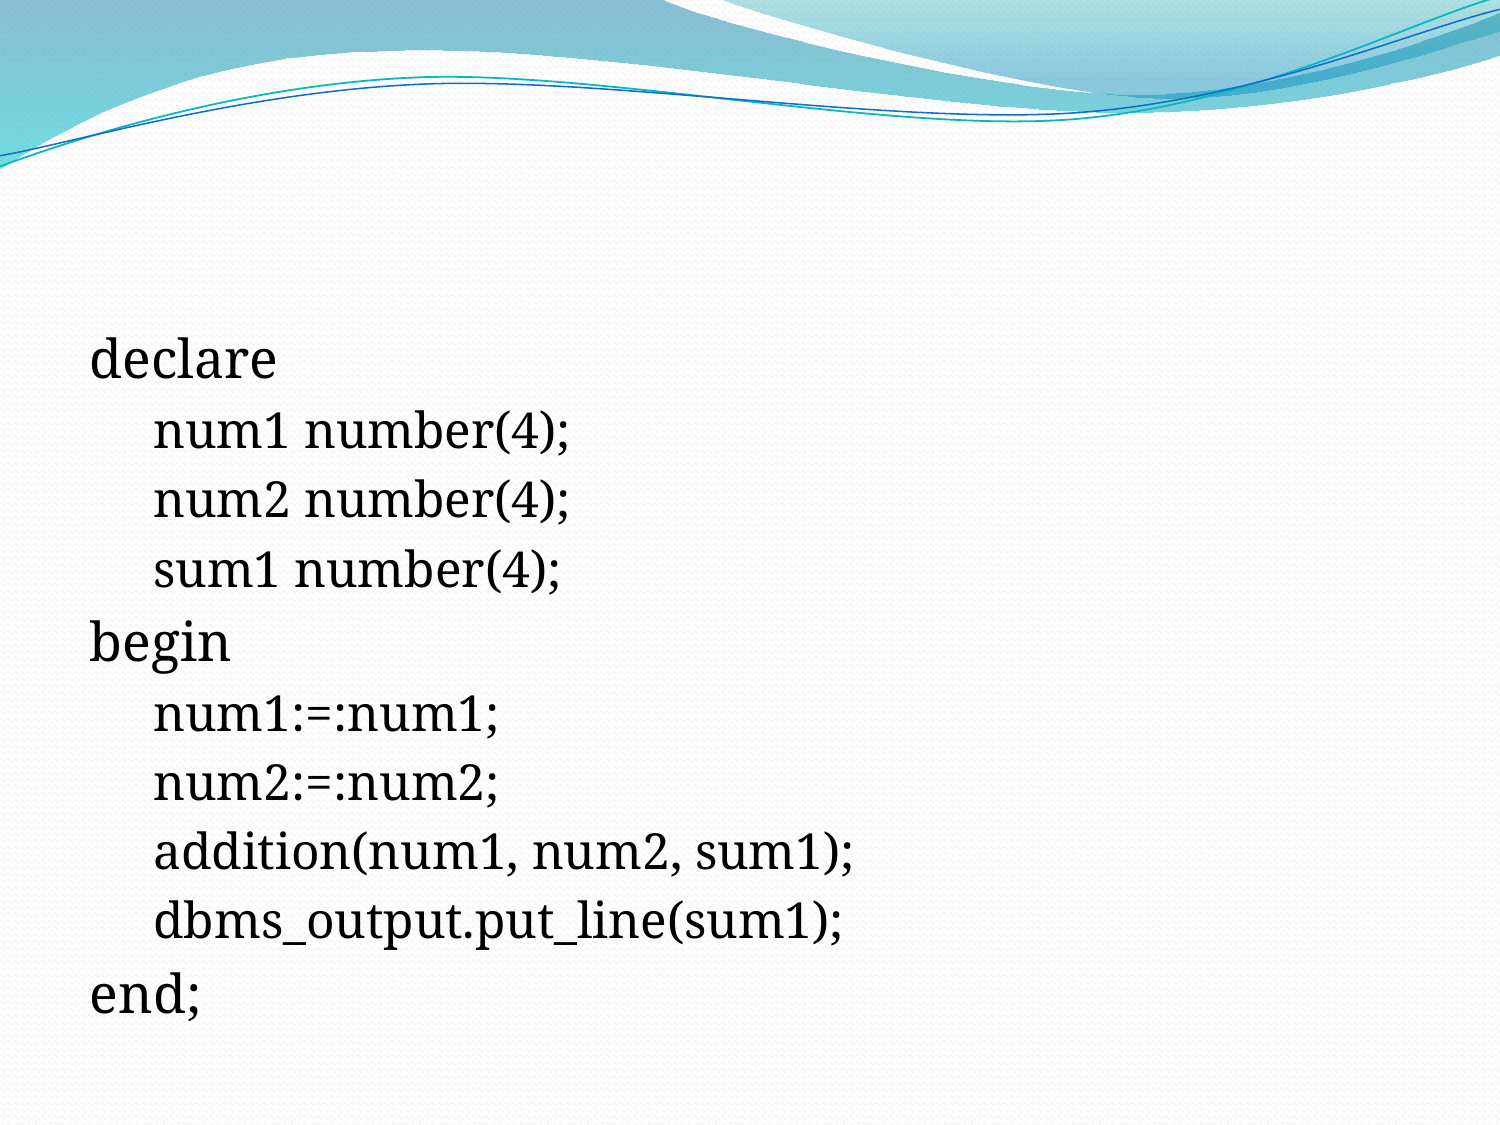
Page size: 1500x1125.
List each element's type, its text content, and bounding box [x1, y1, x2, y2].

list declare num1 number(4); num2 number(4); sum1 number(4); begin num1:=:num1; num2:=:num2; addition(num1, num2, sum1); dbms_output.put_line(sum1); end; [75, 317, 1425, 1038]
